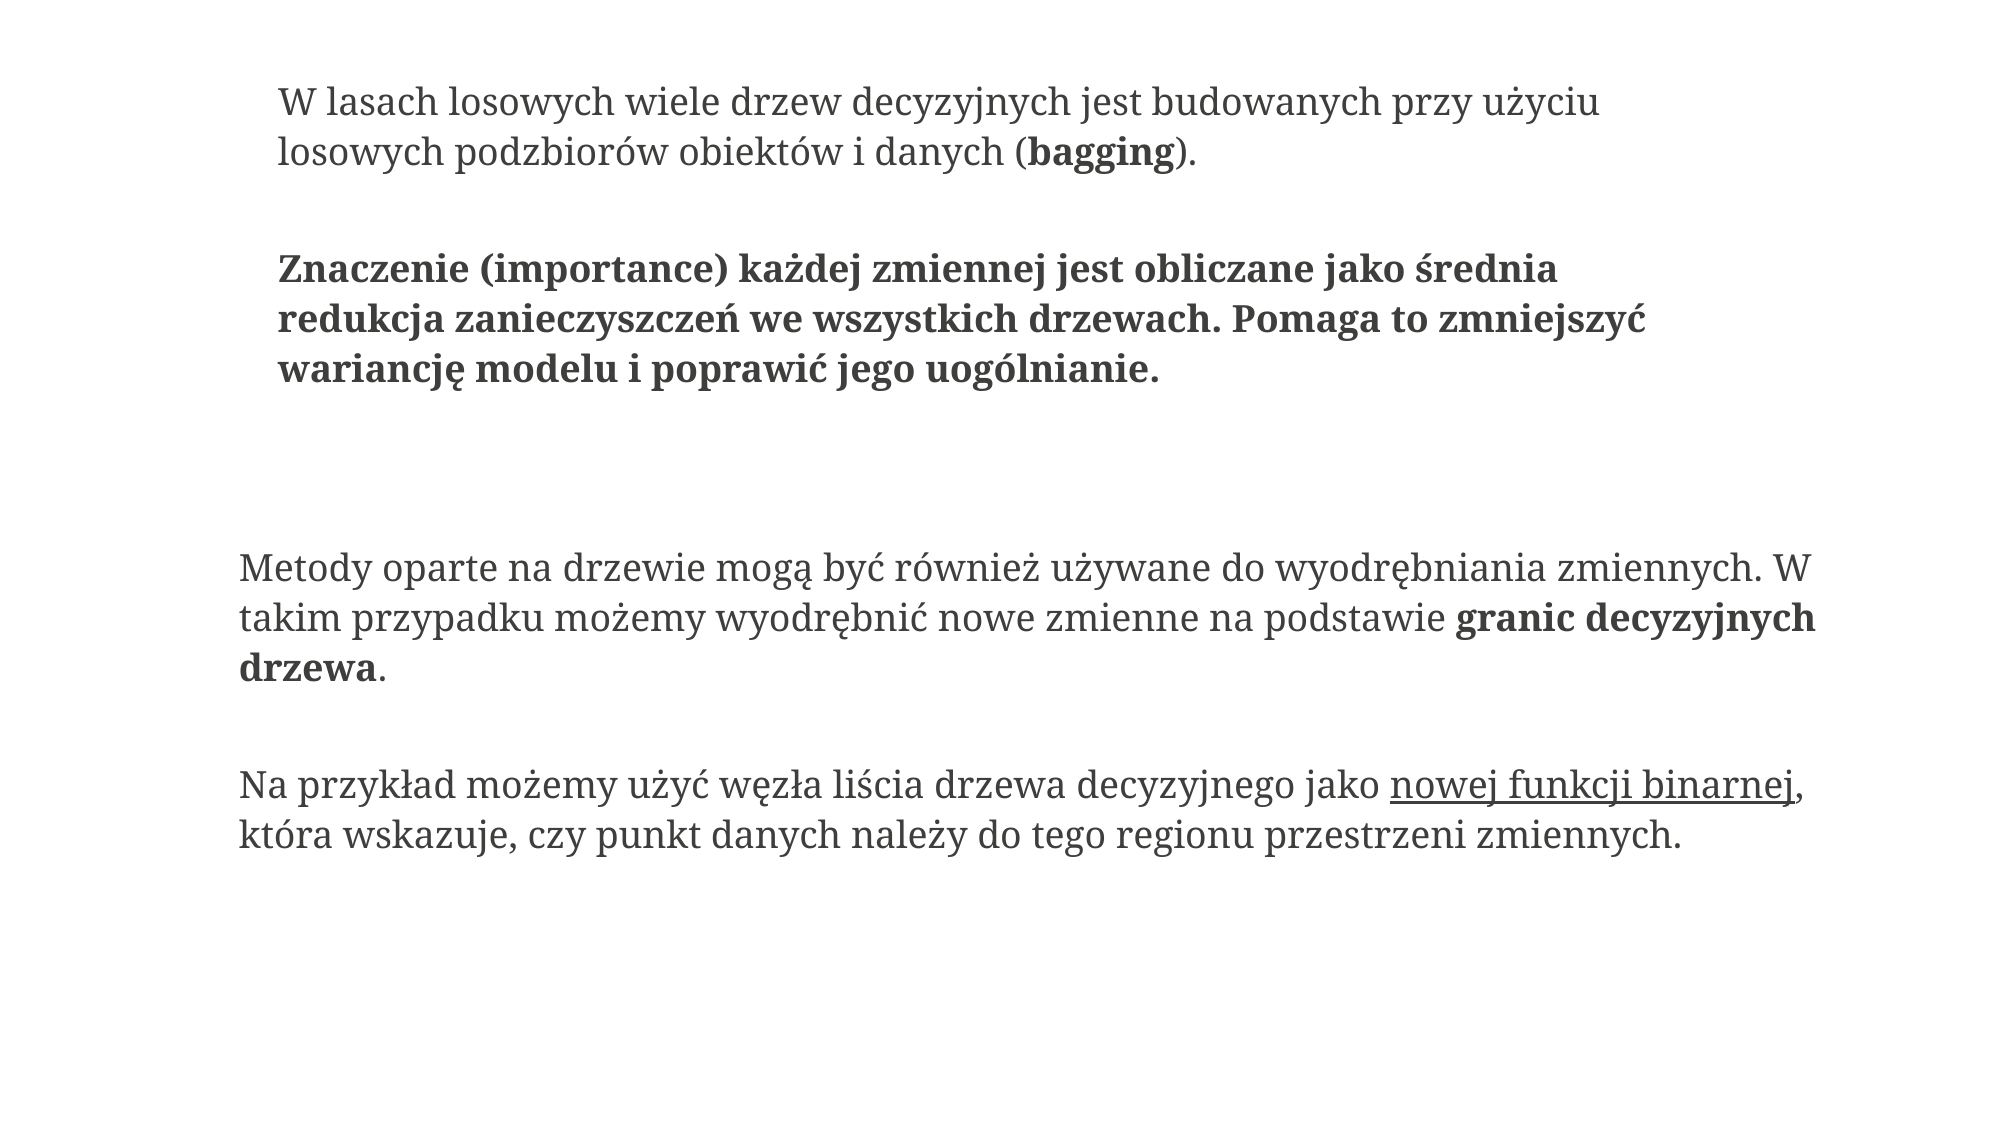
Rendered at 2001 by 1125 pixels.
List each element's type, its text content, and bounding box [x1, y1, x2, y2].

text_box W lasach losowych wiele drzew decyzyjnych jest budowanych przy użyciu losowych podzbiorów obiektów i danych (bagging). Znaczenie (importance) każdej zmiennej jest obliczane jako średnia redukcja zanieczyszczeń we wszystkich drzewach. Pomaga to zmniejszyć wariancję modelu i poprawić jego uogólnianie. [263, 65, 1698, 514]
text_box Metody oparte na drzewie mogą być również używane do wyodrębniania zmiennych. W takim przypadku możemy wyodrębnić nowe zmienne na podstawie granic decyzyjnych drzewa. Na przykład możemy użyć węzła liścia drzewa decyzyjnego jako nowej funkcji binarnej, która wskazuje, czy punkt danych należy do tego regionu przestrzeni zmiennych. [224, 531, 1840, 980]
